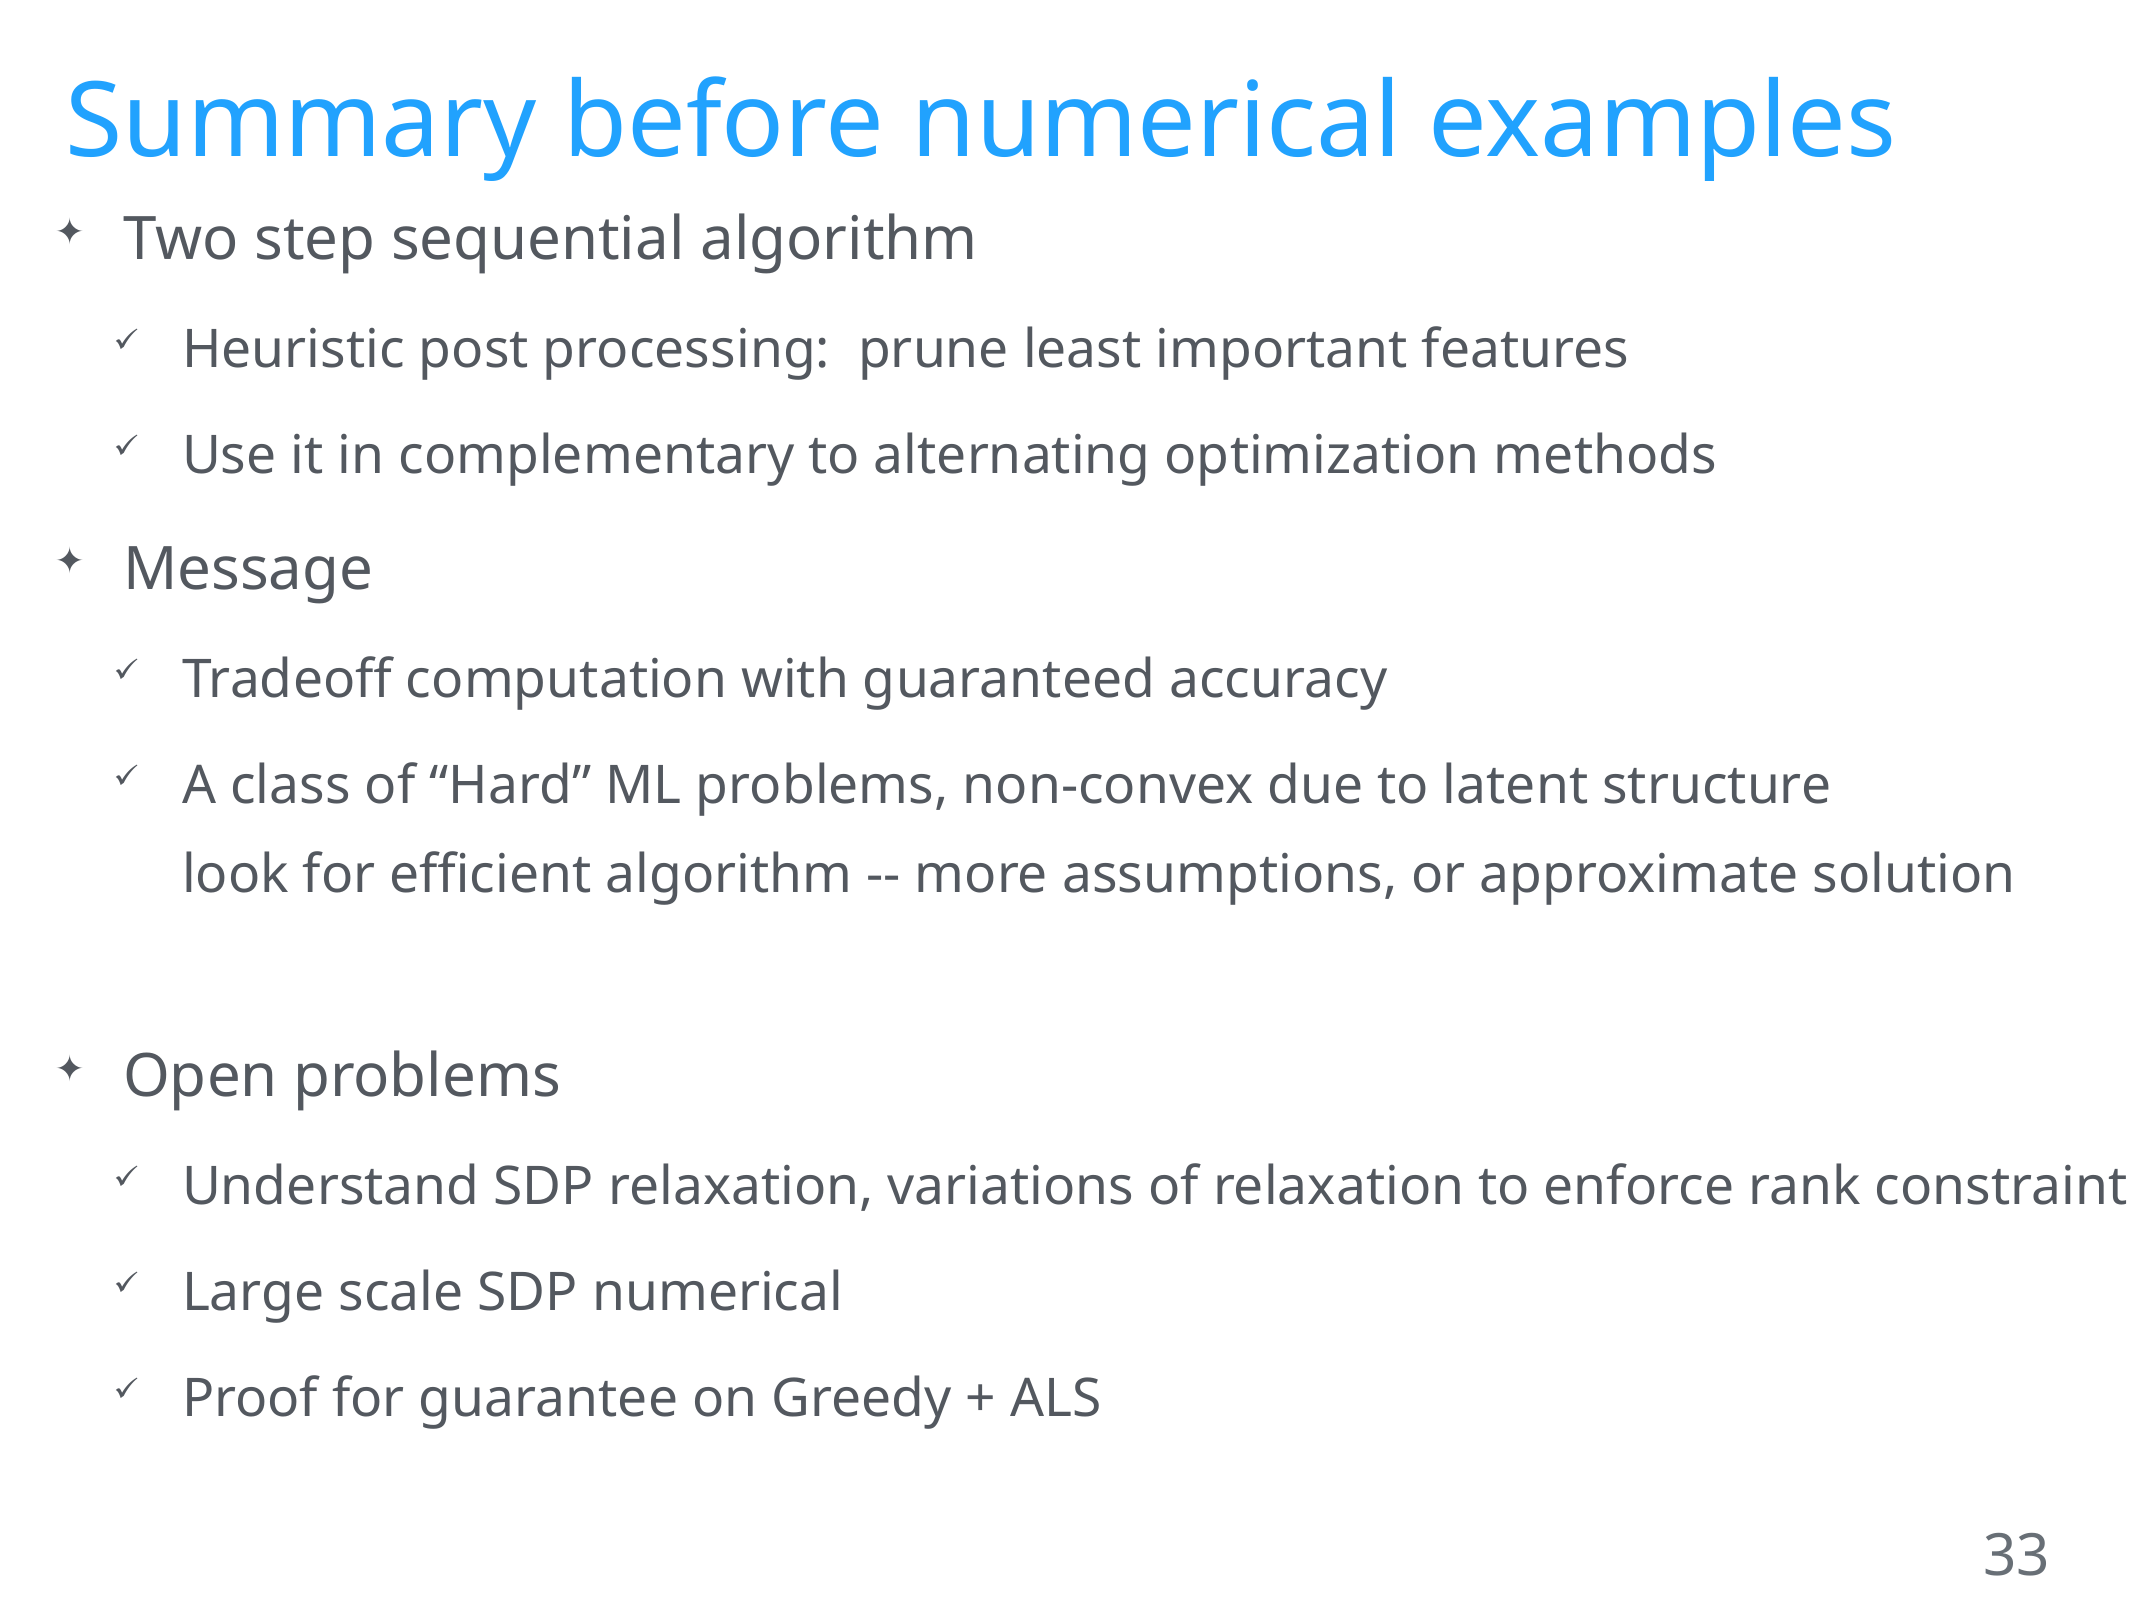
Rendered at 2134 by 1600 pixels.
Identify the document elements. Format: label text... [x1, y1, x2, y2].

title Summary before numerical examples [64, 15, 1964, 170]
list Two step sequential algorithm Heuristic post processing: prune least important features Use it in complementary to alternating optimization methods Message Tradeoff computation with guaranteed accuracy A class of “Hard” ML problems, non-convex due to latent structure look for efficient algorithm -- more assumptions, or approximate solution Open problems Understand SDP relaxation, variations of relaxation to enforce rank constraint Large scale SDP numerical Proof for guarantee on Greedy + ALS [34, 170, 2134, 1439]
